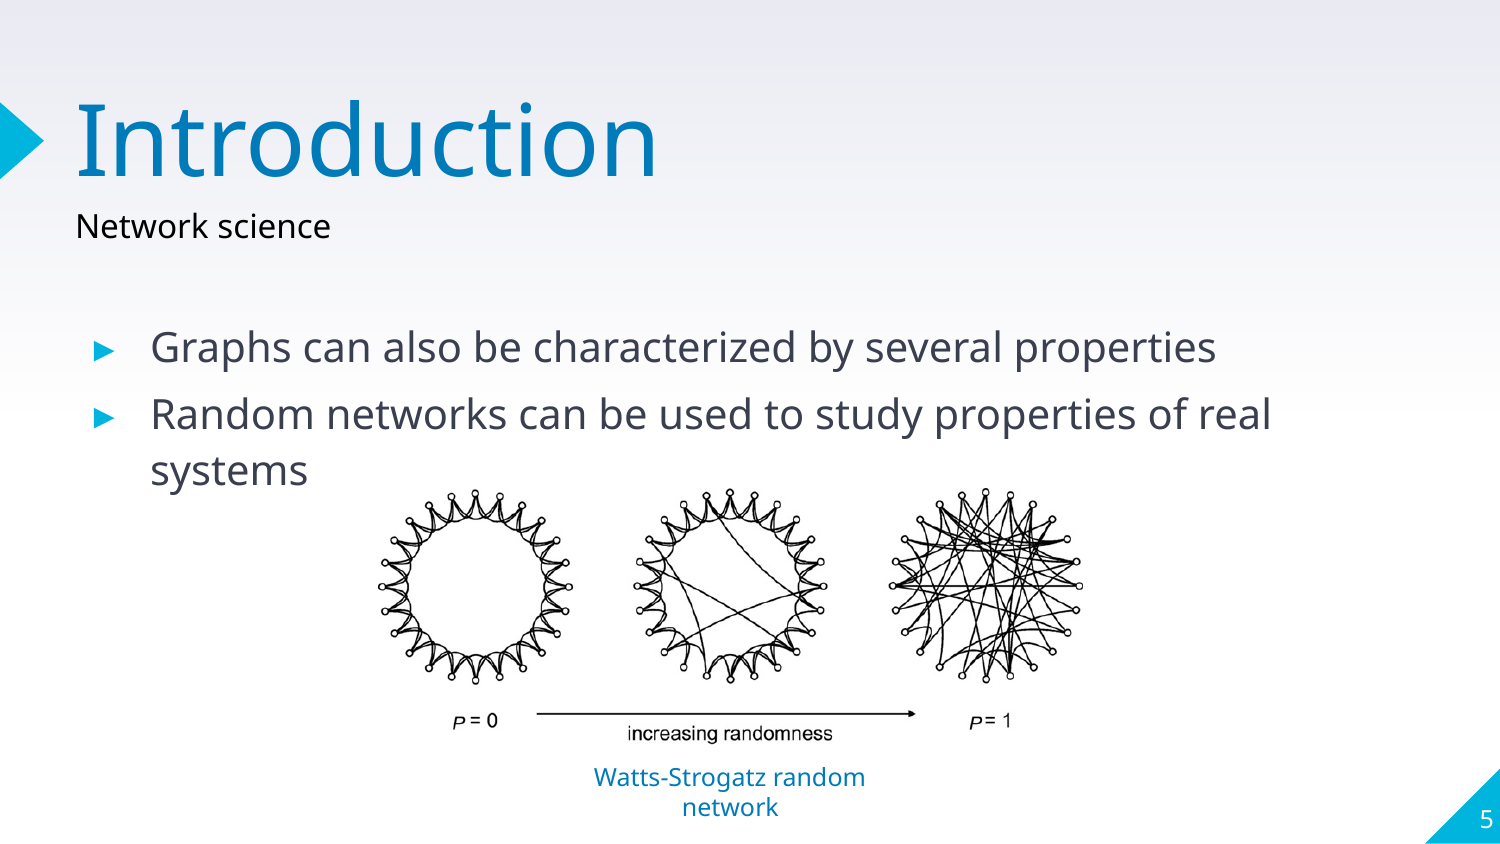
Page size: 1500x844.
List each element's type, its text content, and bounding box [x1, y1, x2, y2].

list Graphs can also be characterized by several properties Random networks can be used to study properties of real systems [75, 315, 1386, 512]
title Introduction [75, 99, 1001, 277]
picture [378, 488, 1083, 755]
slide_number 5 [1418, 760, 1494, 838]
text_box Network science [74, 205, 884, 261]
text_box Watts-Strogatz random network [527, 763, 933, 830]
